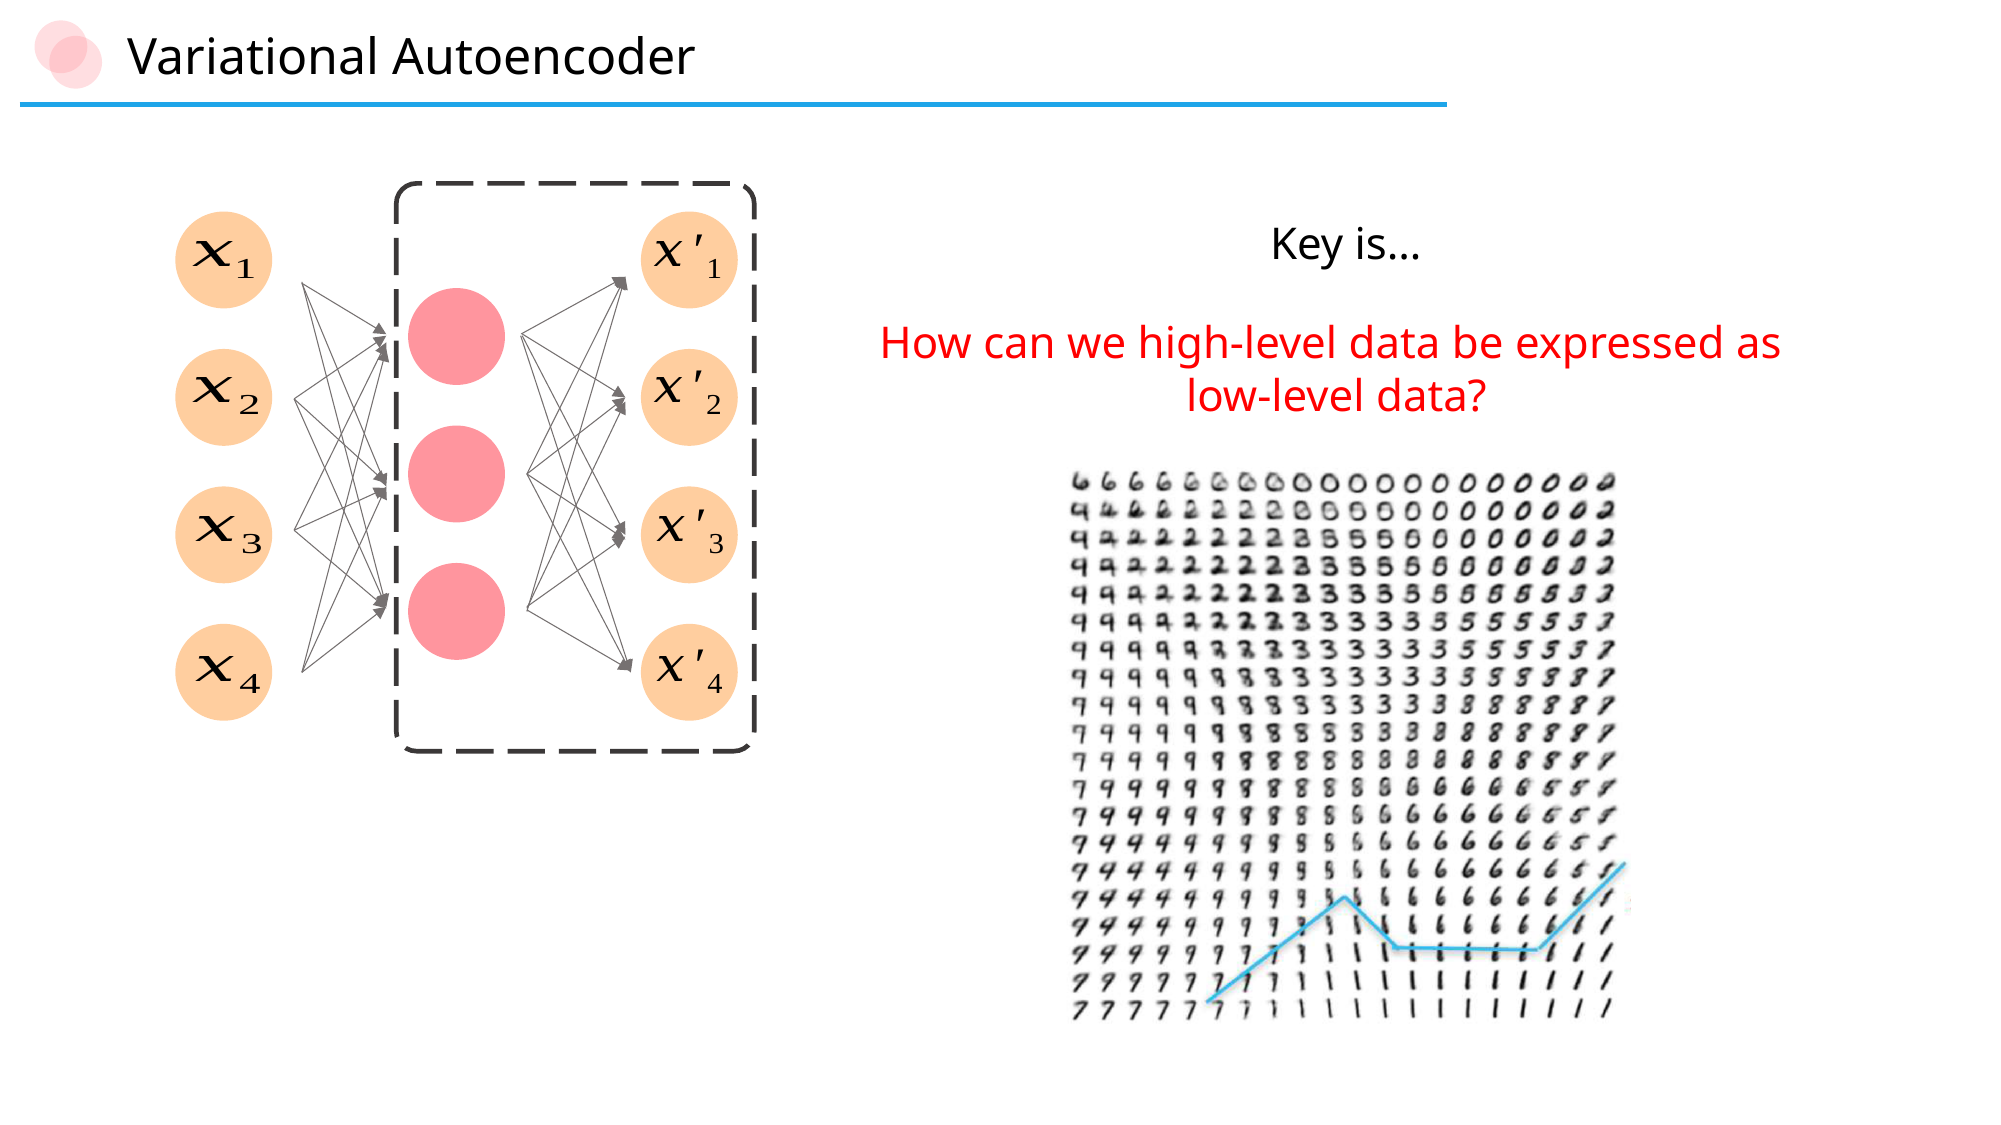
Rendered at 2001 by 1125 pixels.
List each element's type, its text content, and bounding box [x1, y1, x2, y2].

picture [1061, 460, 1631, 1031]
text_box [521, 276, 526, 334]
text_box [294, 530, 387, 609]
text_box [526, 401, 626, 536]
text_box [301, 609, 387, 673]
text_box [48, 34, 104, 90]
text_box [174, 485, 274, 585]
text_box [526, 276, 626, 401]
text_box [395, 182, 756, 753]
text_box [526, 609, 631, 671]
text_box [626, 474, 631, 609]
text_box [301, 281, 387, 335]
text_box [626, 335, 631, 474]
text_box [174, 210, 274, 310]
text_box How can we high-level data be expressed as low-level data? [864, 307, 1809, 428]
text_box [294, 487, 387, 530]
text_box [294, 342, 387, 487]
text_box Key is… [997, 208, 1695, 276]
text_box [526, 536, 626, 607]
text_box Variational Autoencoder [112, 17, 1346, 92]
text_box [174, 622, 274, 722]
text_box [174, 347, 274, 447]
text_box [294, 335, 387, 342]
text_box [520, 335, 526, 673]
text_box [33, 19, 87, 72]
